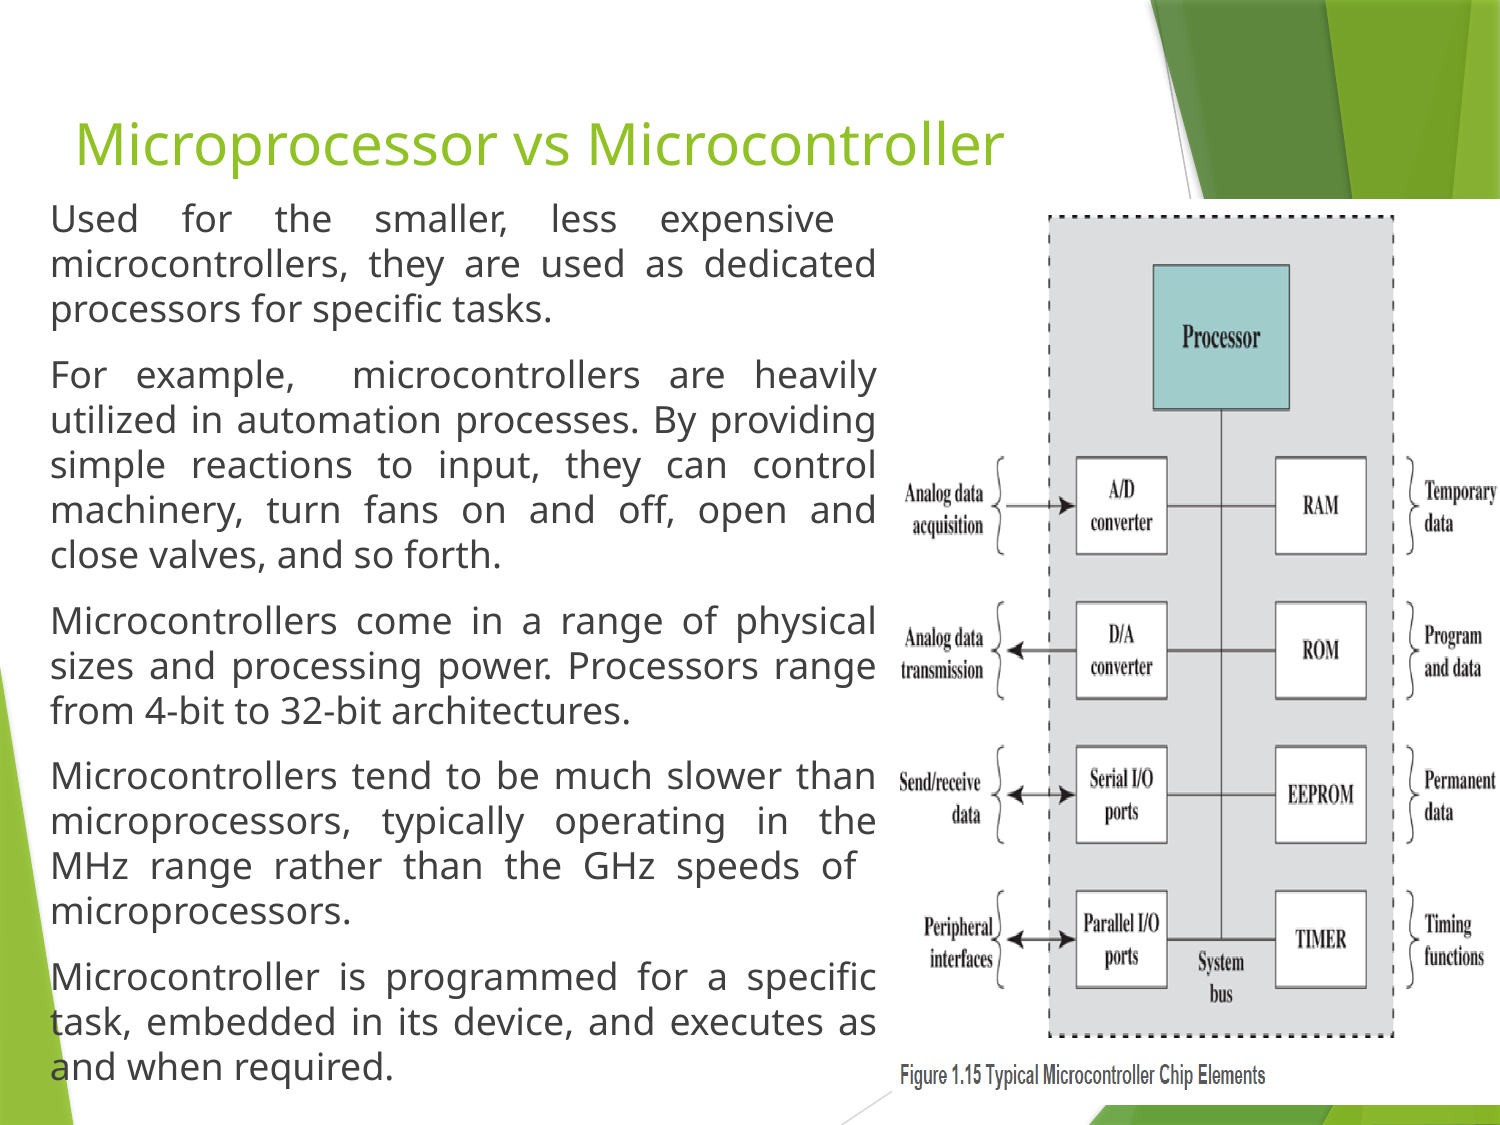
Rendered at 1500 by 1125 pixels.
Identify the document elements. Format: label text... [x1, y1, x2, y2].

list Used for the smaller, less expensive microcontrollers, they are used as dedicated processors for specific tasks. For example, microcontrollers are heavily utilized in automation processes. By providing simple reactions to input, they can control machinery, turn fans on and off, open and close valves, and so forth. Microcontrollers come in a range of physical sizes and processing power. Processors range from 4-bit to 32-bit architectures. Microcontrollers tend to be much slower than microprocessors, typically operating in the MHz range rather than the GHz speeds of microprocessors. Microcontroller is programmed for a specific task, embedded in its device, and executes as and when required. [34, 187, 893, 825]
title Microprocessor vs Microcontroller [59, 99, 1317, 198]
picture [892, 199, 1500, 1106]
